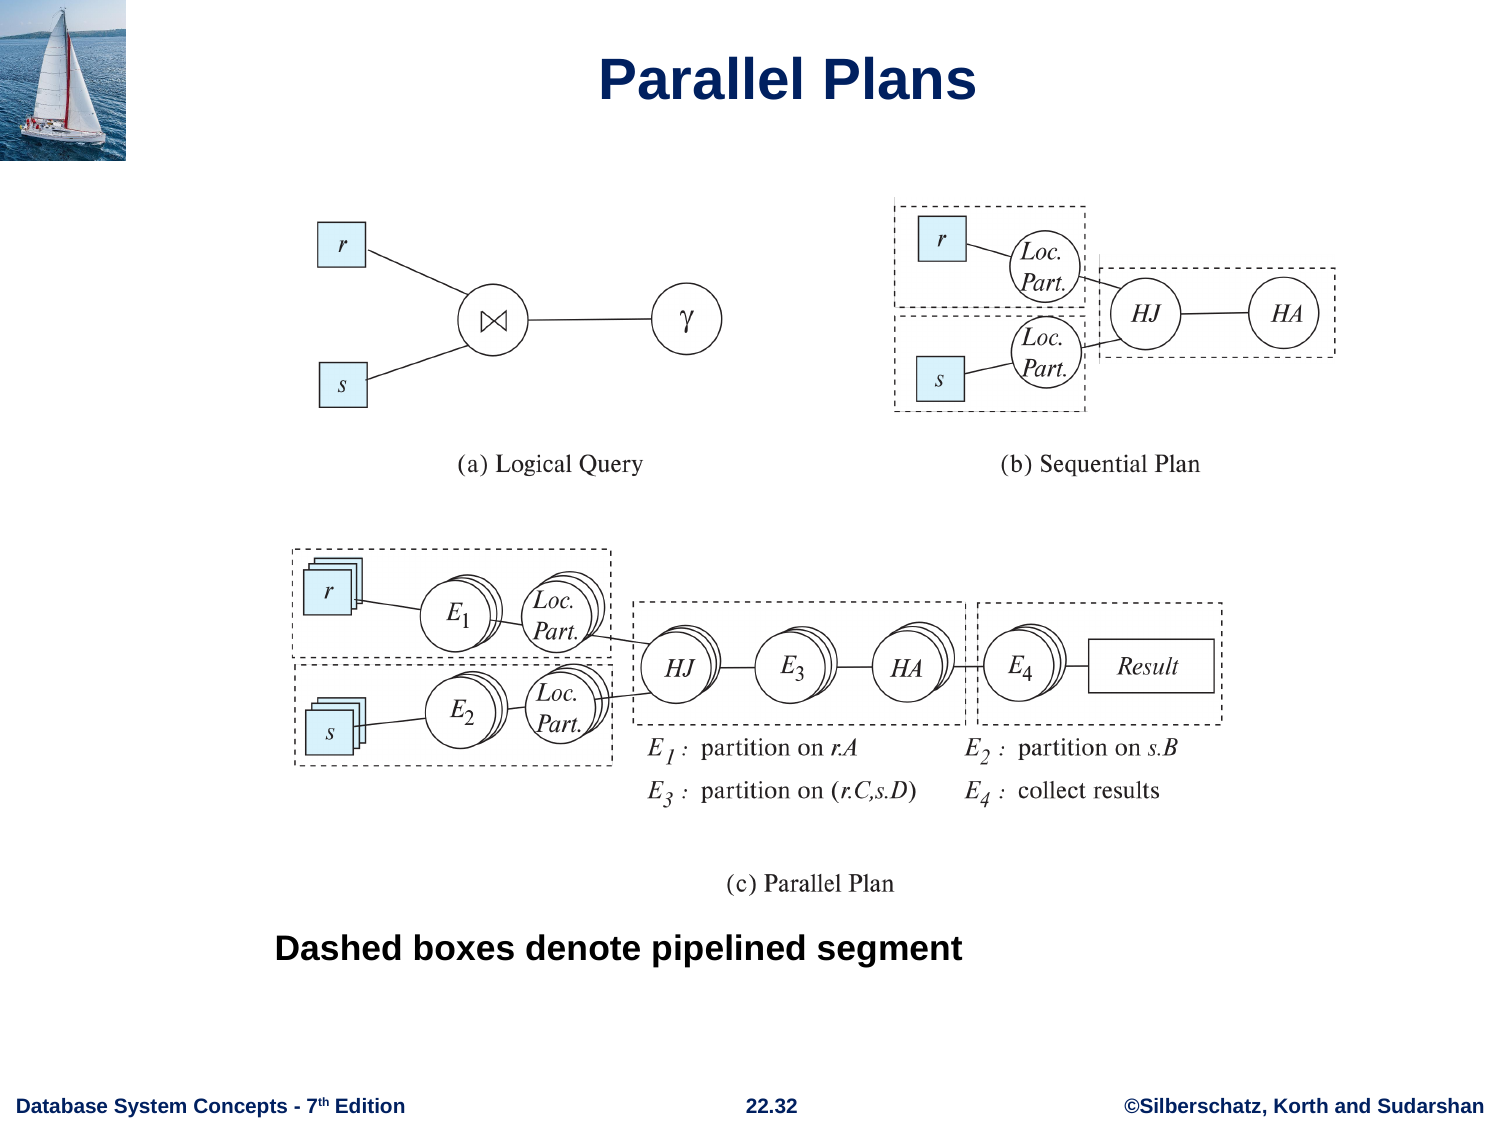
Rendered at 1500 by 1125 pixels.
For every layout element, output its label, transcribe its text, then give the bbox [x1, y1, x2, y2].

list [291, 197, 1435, 913]
title Parallel Plans [125, 18, 1452, 120]
picture [0, 0, 126, 161]
text_box Dashed boxes denote pipelined segment [259, 917, 979, 976]
